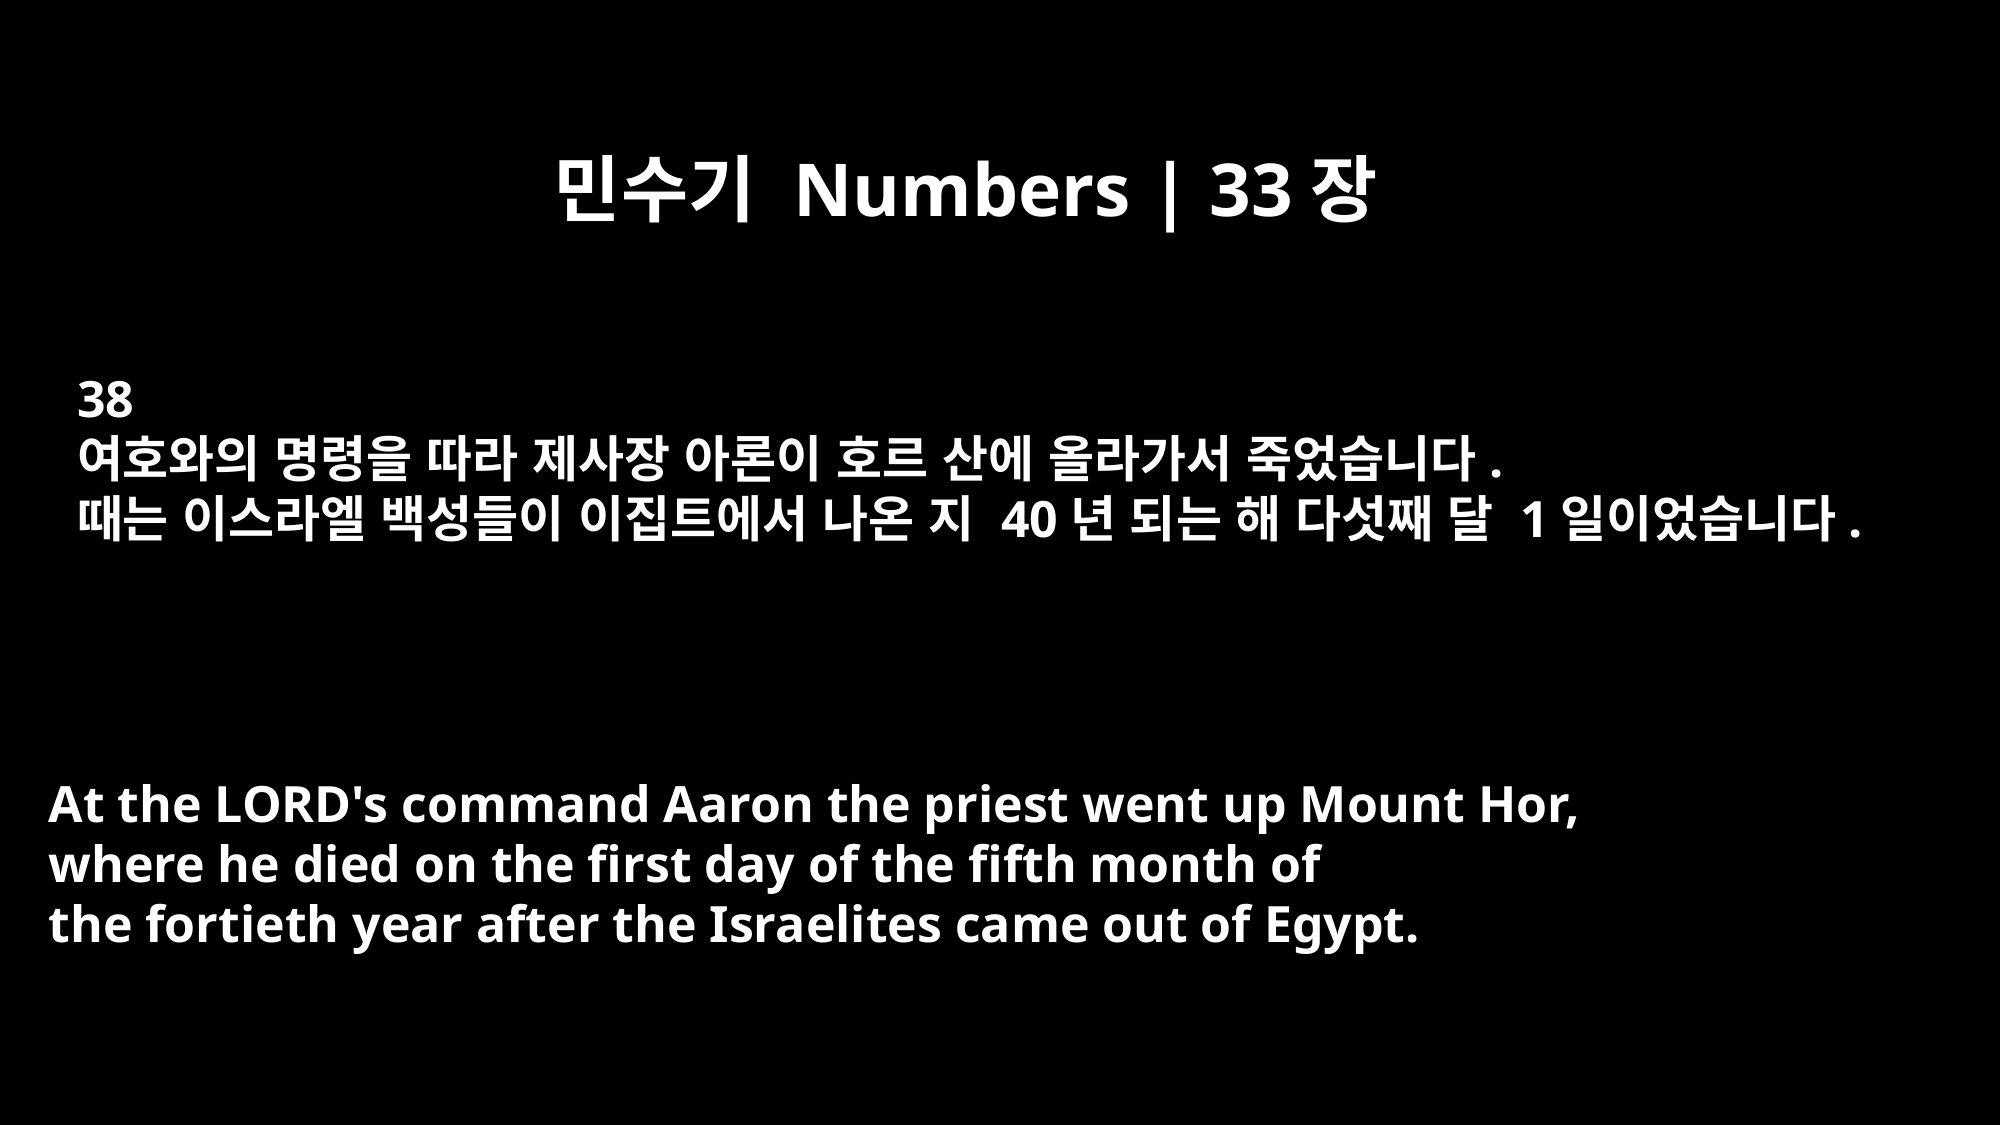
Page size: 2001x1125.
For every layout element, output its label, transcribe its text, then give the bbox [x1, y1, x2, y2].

text_box 38 여호와의 명령을 따라 제사장 아론이 호르 산에 올라가서 죽었습니다. 때는 이스라엘 백성들이 이집트에서 나온 지 40년 되는 해 다섯째 달 1일이었습니다. [62, 359, 1878, 555]
text_box 민수기 Numbers | 33장 [538, 136, 1393, 239]
text_box At the LORD's command Aaron the priest went up Mount Hor, where he died on the first day of the fifth month of the fortieth year after the Israelites came out of Egypt. [34, 764, 1595, 960]
